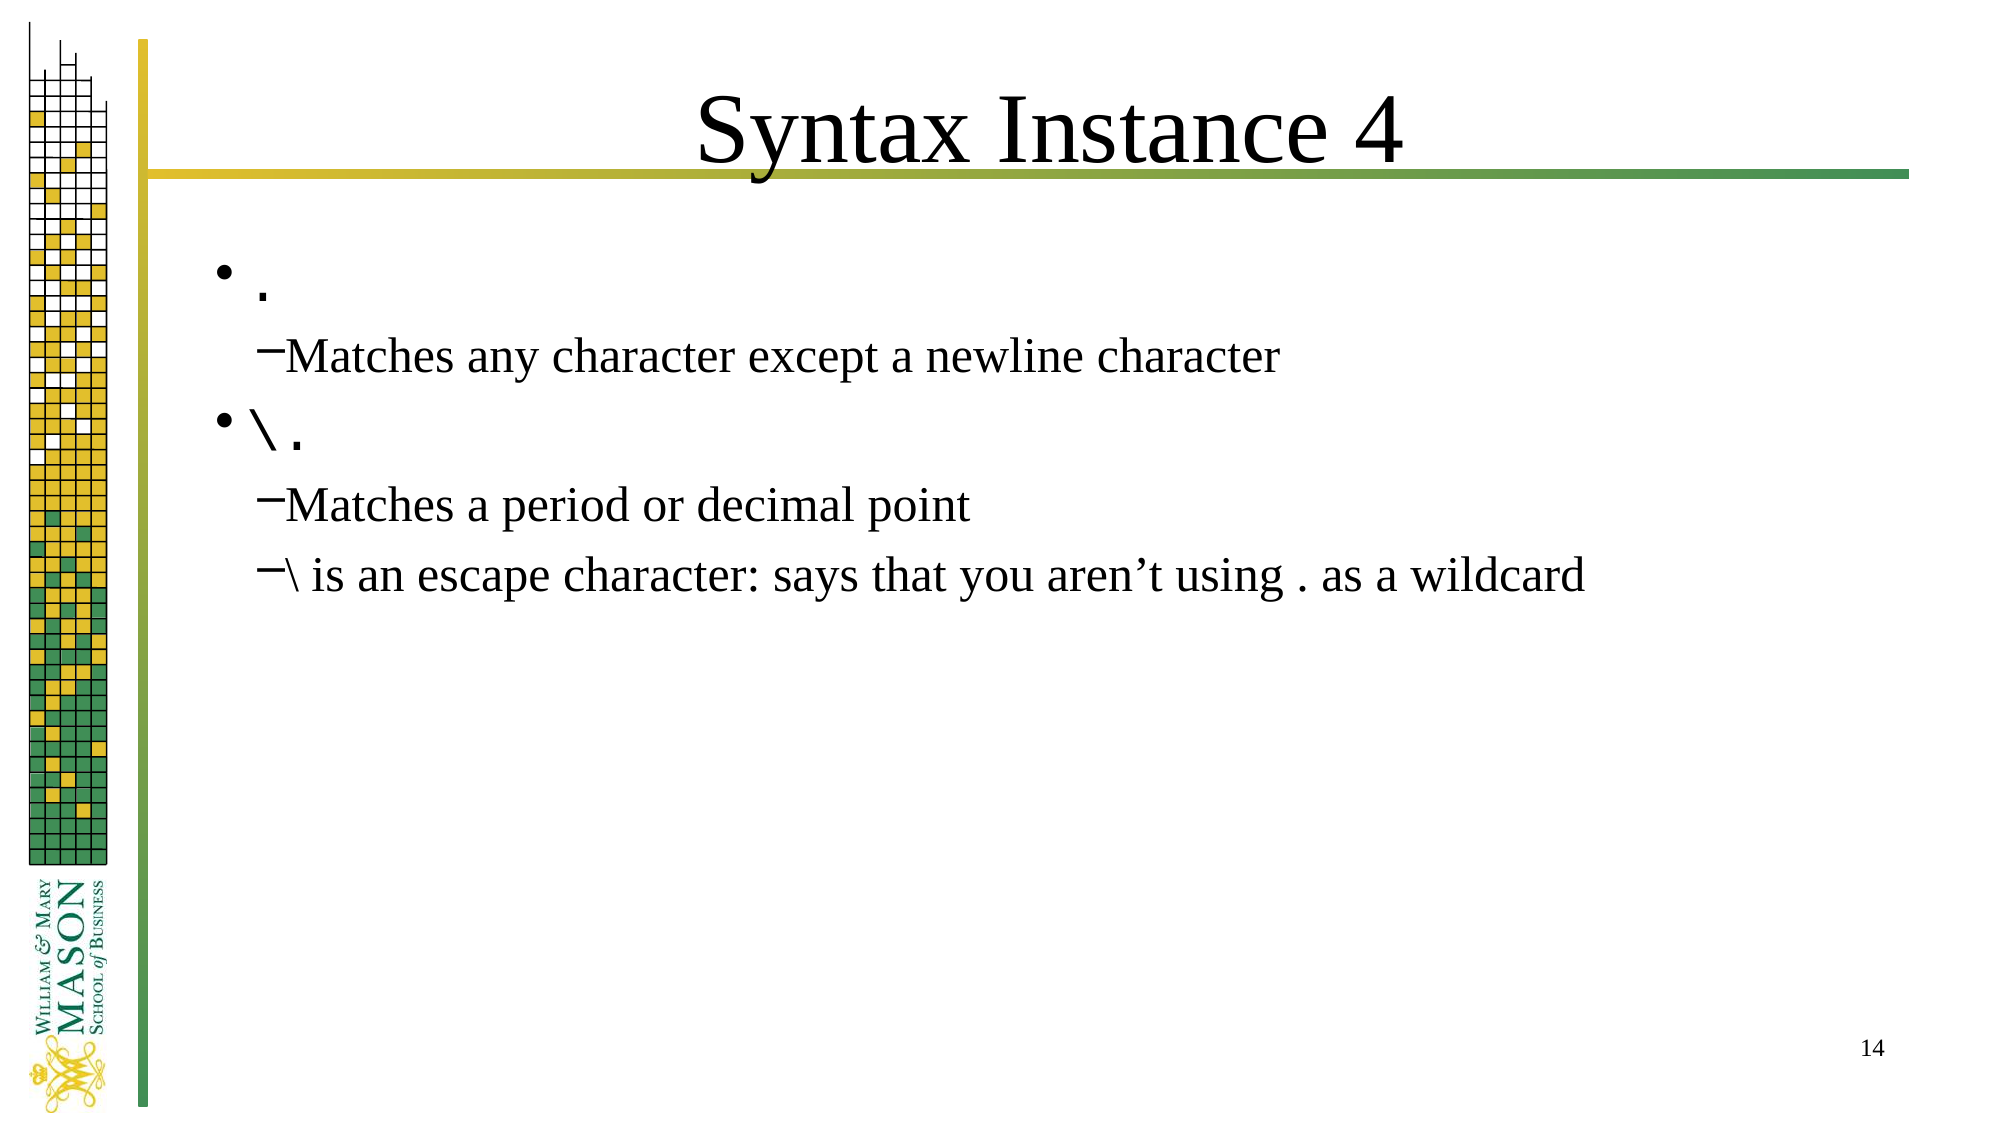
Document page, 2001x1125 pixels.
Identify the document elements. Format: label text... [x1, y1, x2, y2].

slide_number 14 [1398, 1024, 1901, 1103]
list . Matches any character except a newline character \. Matches a period or decimal point \ is an escape character: says that you aren’t using . as a wildcard [200, 237, 1900, 1005]
title Syntax Instance 4 [200, 45, 1900, 200]
picture [29, 879, 107, 1113]
